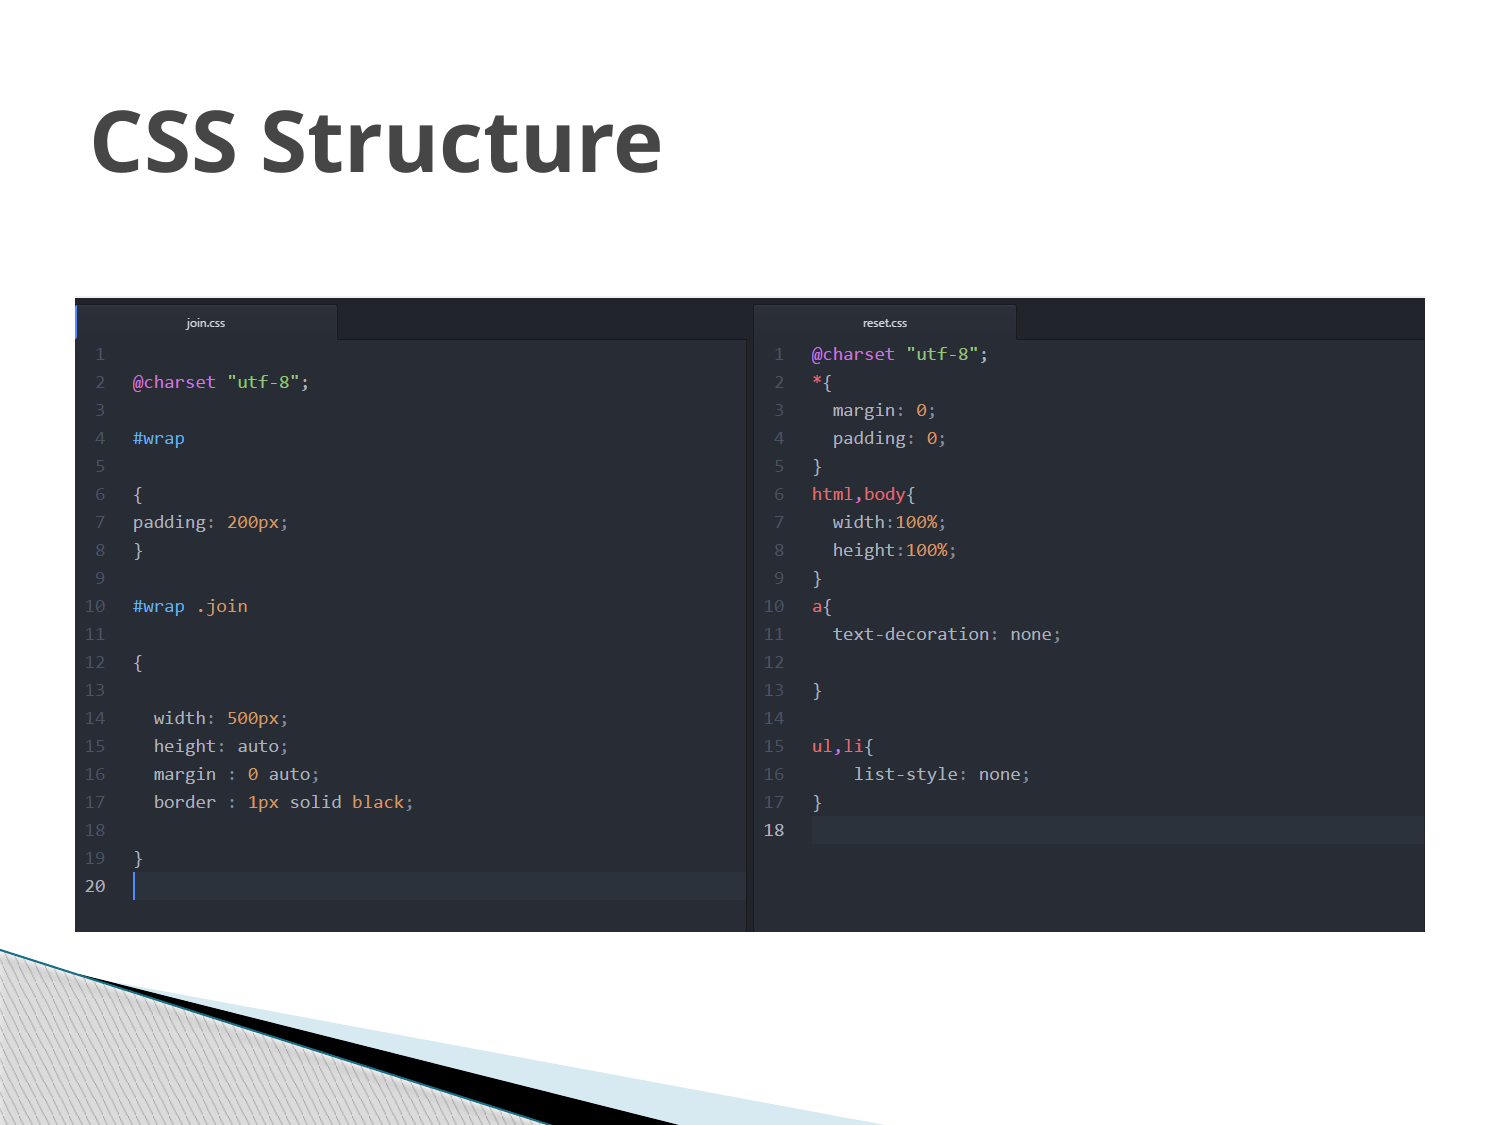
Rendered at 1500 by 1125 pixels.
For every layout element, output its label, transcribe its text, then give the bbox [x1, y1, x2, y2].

title CSS Structure [75, 45, 1425, 233]
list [74, 296, 1426, 933]
